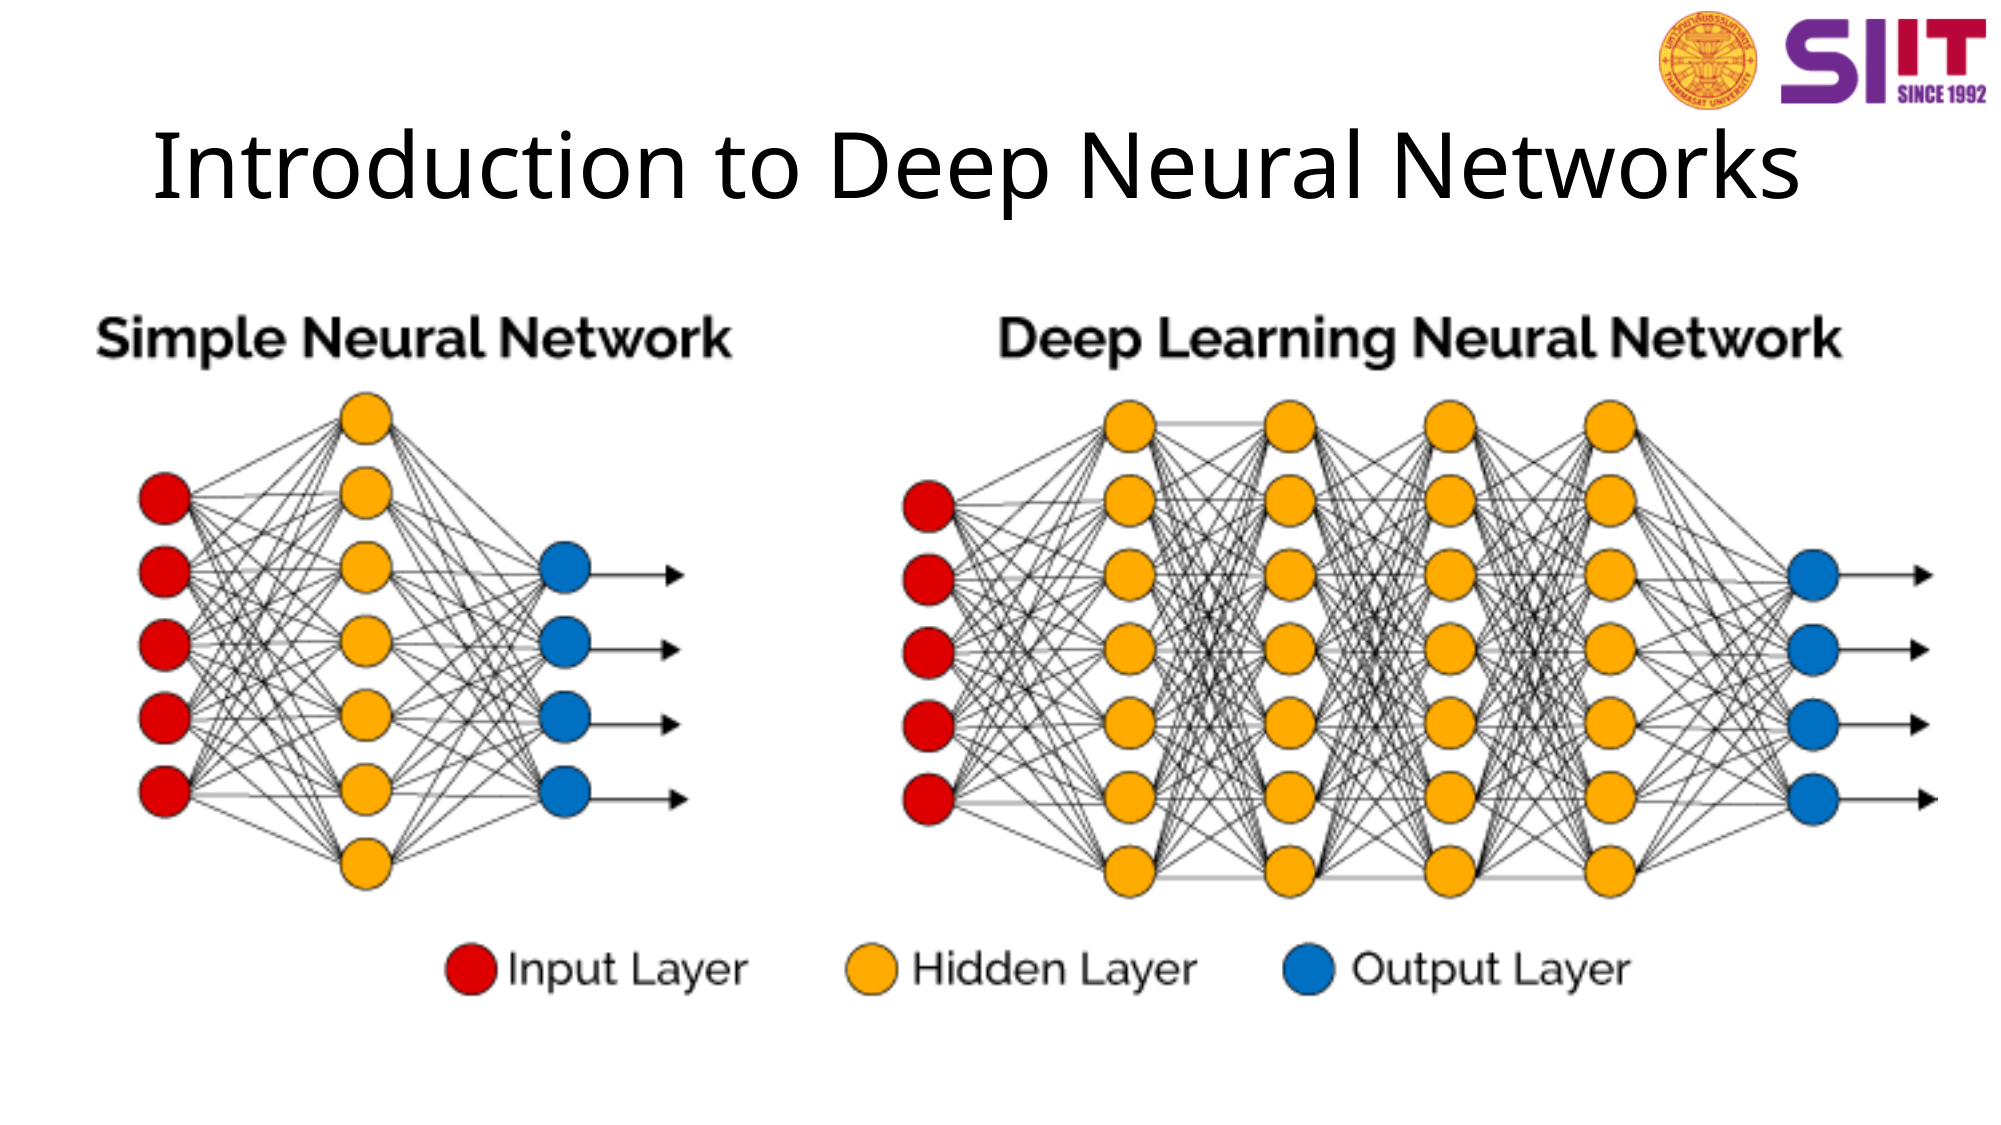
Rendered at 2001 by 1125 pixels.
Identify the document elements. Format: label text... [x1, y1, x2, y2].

title Introduction to Deep Neural Networks [137, 59, 1863, 278]
picture [1637, 0, 2001, 134]
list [94, 306, 1938, 1000]
